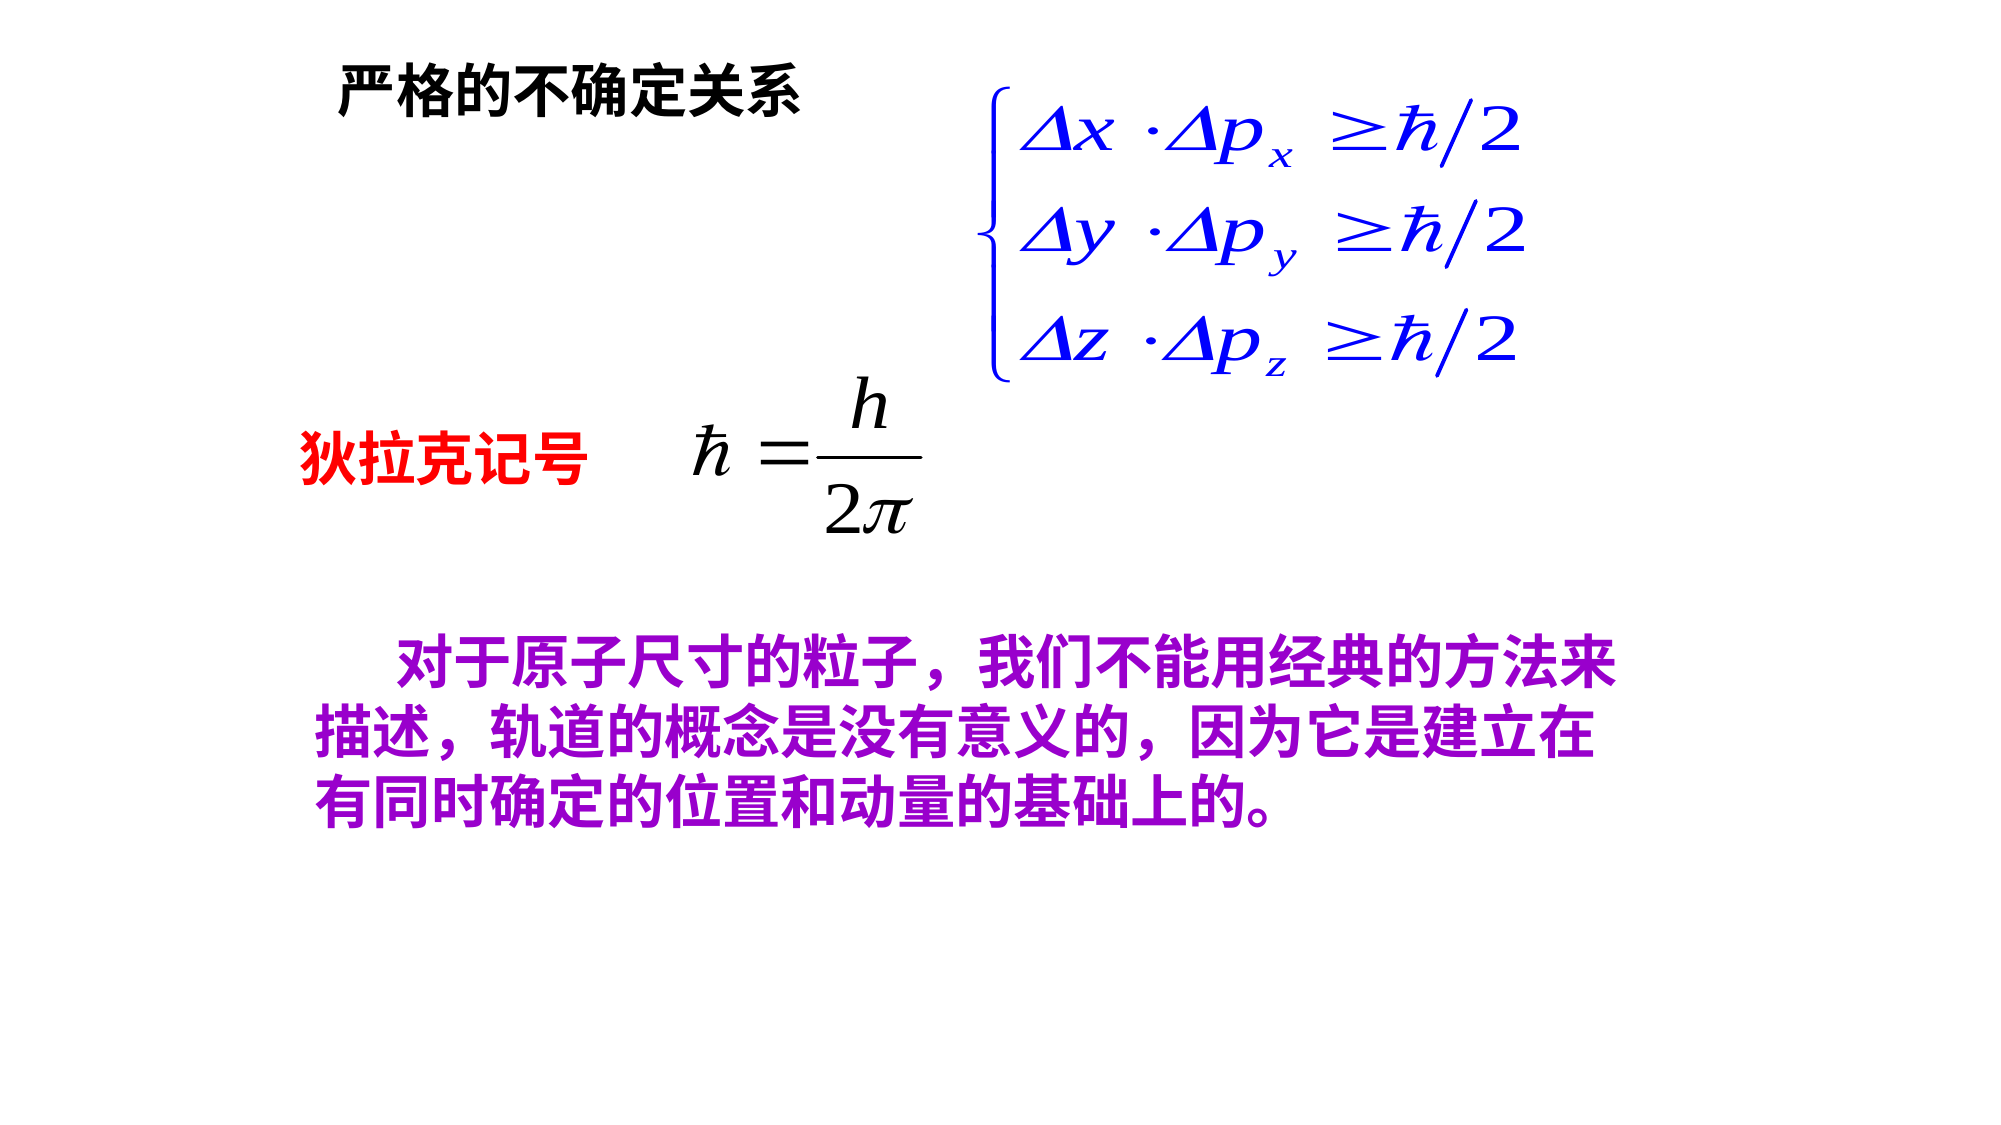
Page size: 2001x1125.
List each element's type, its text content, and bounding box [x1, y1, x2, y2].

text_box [679, 358, 940, 551]
text_box 严格的不确定关系 [323, 47, 819, 132]
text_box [957, 74, 1539, 392]
text_box 对于原子尺寸的粒子，我们不能用经典的方法来描述，轨道的概念是没有意义的，因为它是建立在有同时确定的位置和动量的基础上的。 [299, 617, 1640, 843]
text_box 狄拉克记号 [284, 414, 606, 500]
